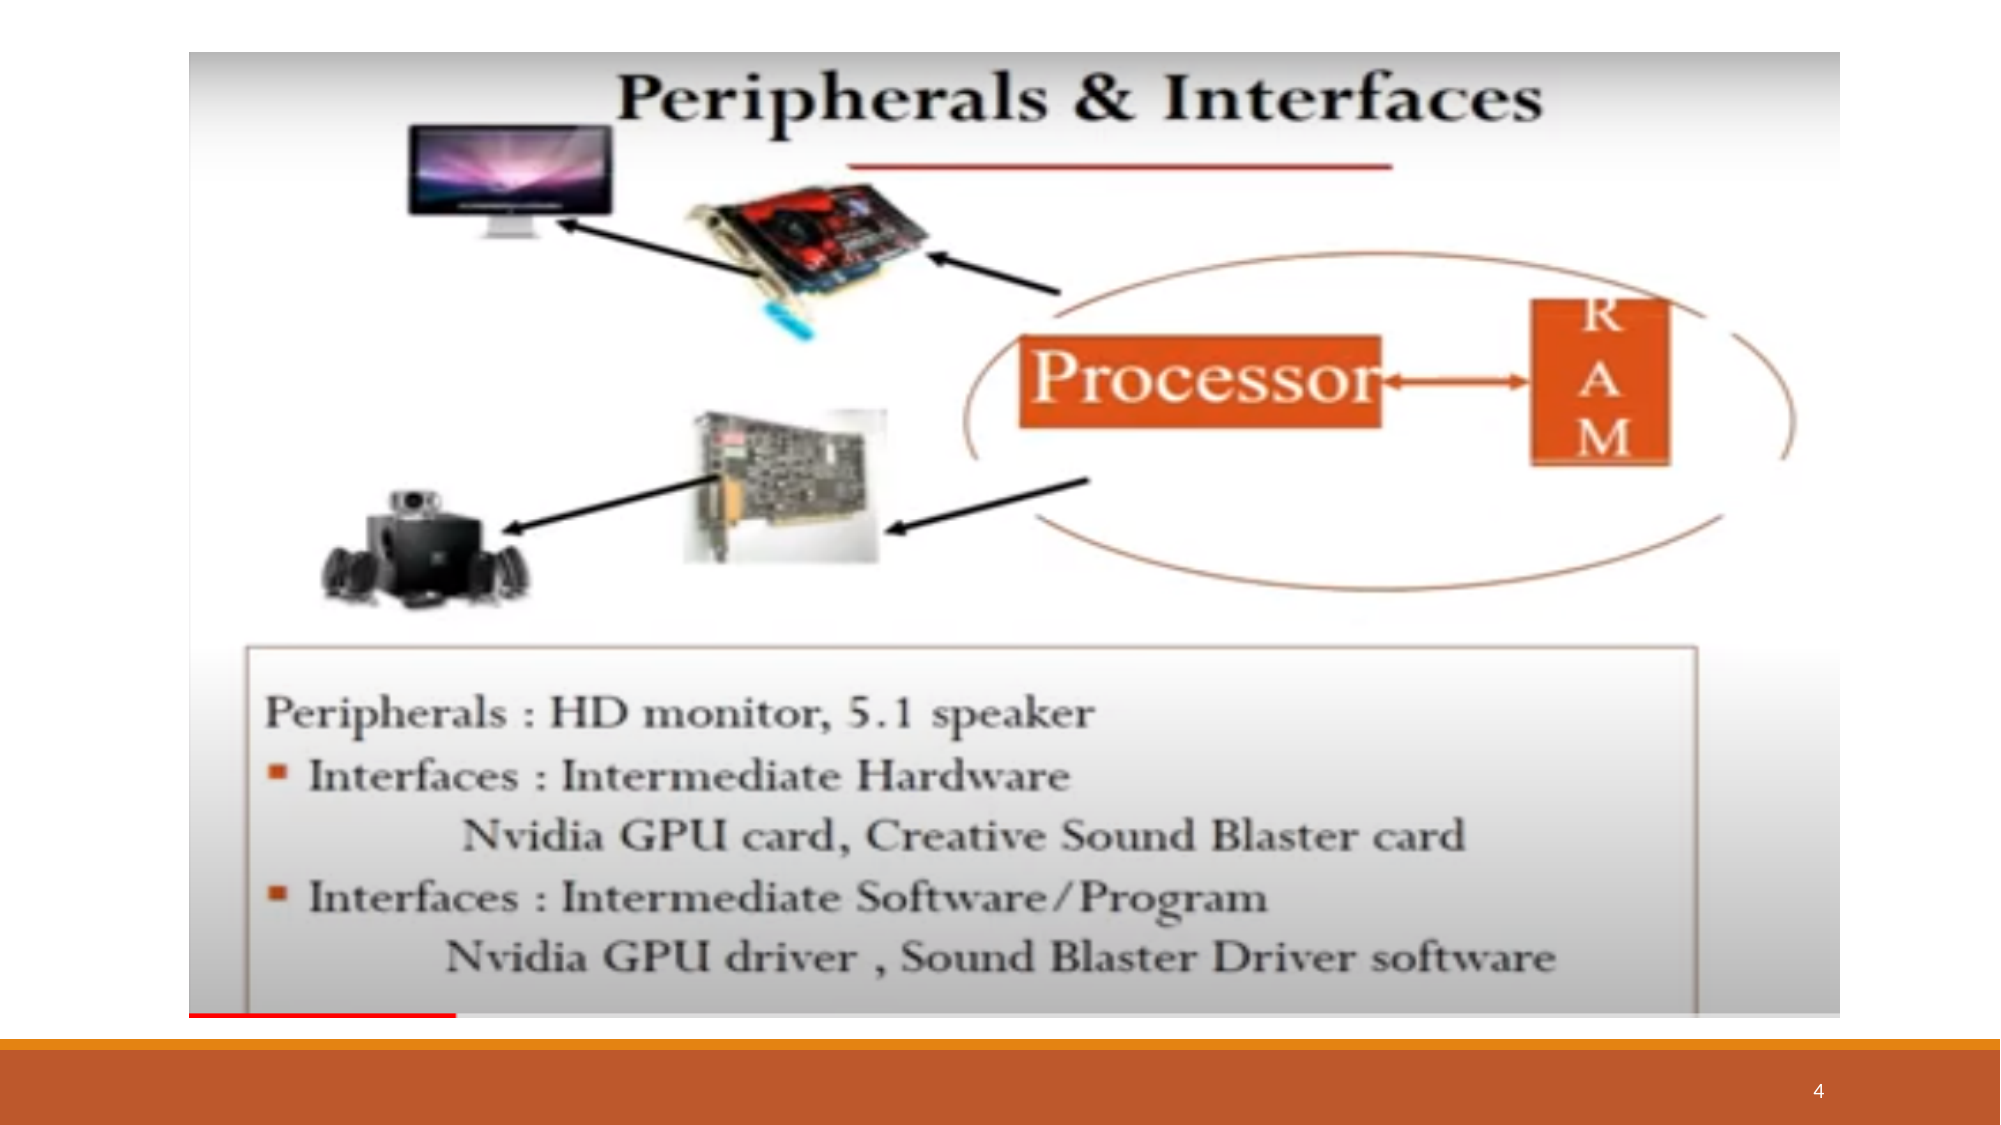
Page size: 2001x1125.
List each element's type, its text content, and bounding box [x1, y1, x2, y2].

picture [188, 51, 1840, 1018]
slide_number ‹#› [1624, 1059, 1840, 1120]
